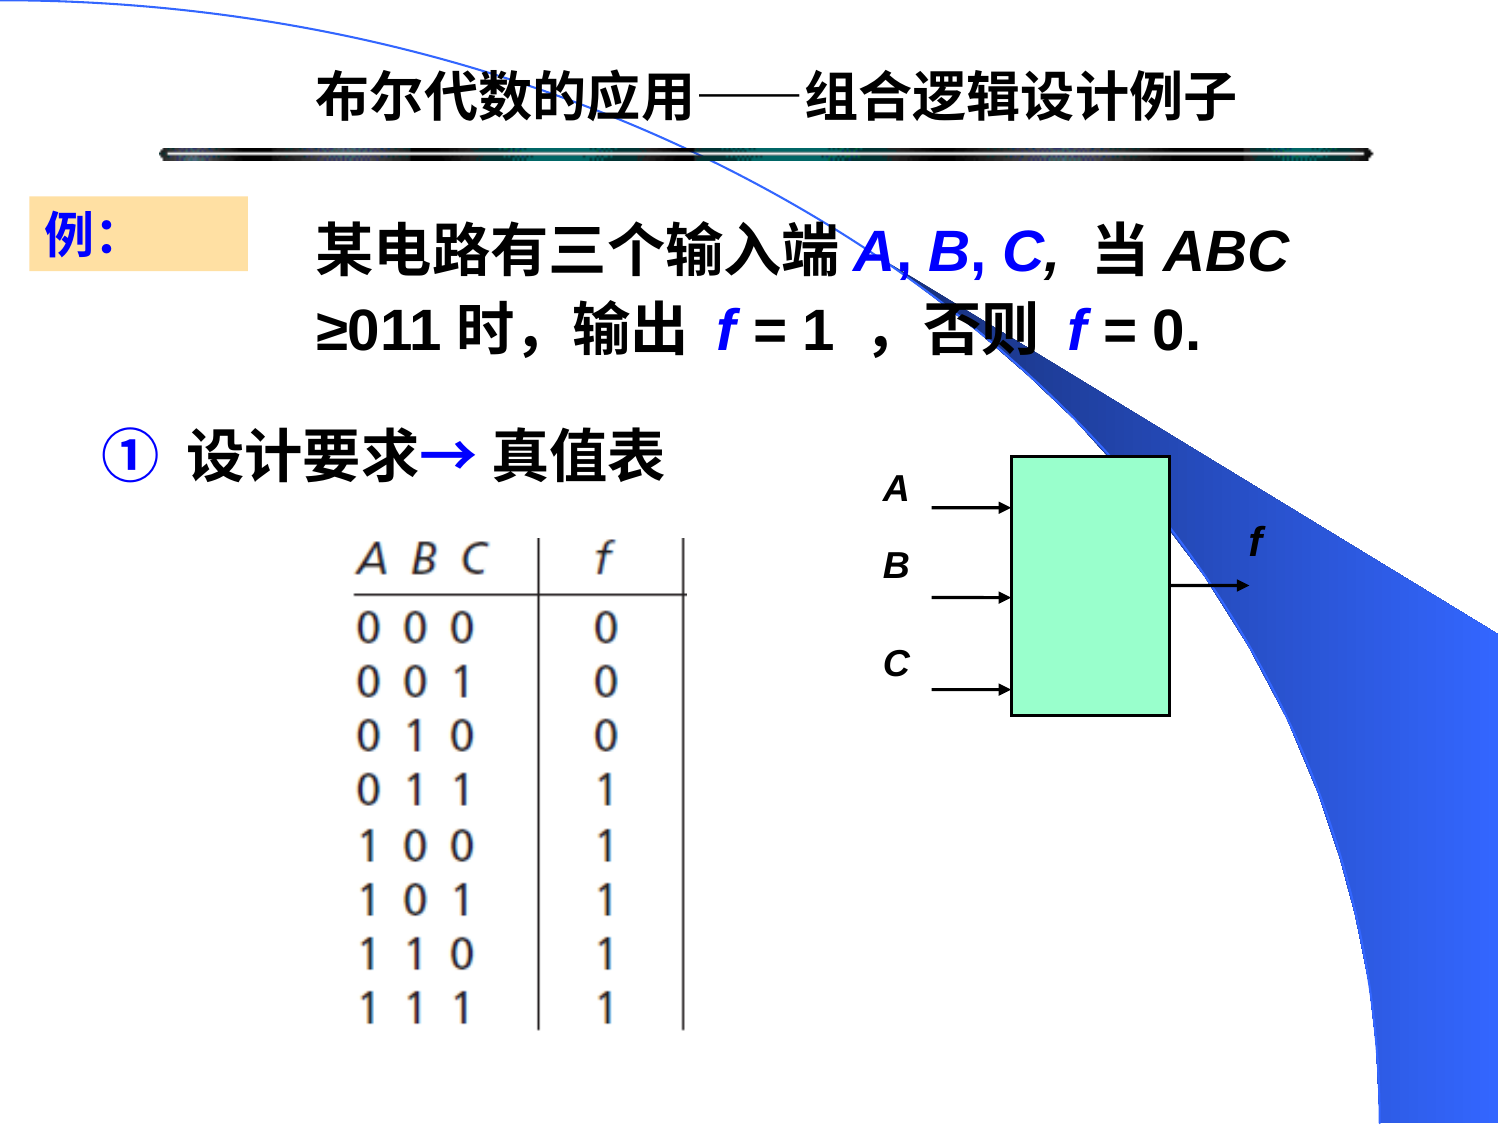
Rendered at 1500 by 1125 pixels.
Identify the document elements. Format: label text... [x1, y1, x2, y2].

text_box 例： [29, 196, 248, 272]
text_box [867, 455, 1330, 716]
text_box ① 设计要求→ 真值表 [86, 411, 805, 497]
text_box 某电路有三个输入端A, B, C, 当ABC ≥011时，输出 f = 1 ，否则 f = 0. [301, 196, 1341, 370]
picture [348, 538, 688, 1036]
text_box 布尔代数的应用——组合逻辑设计例子 [301, 54, 1329, 135]
picture [159, 148, 1377, 161]
